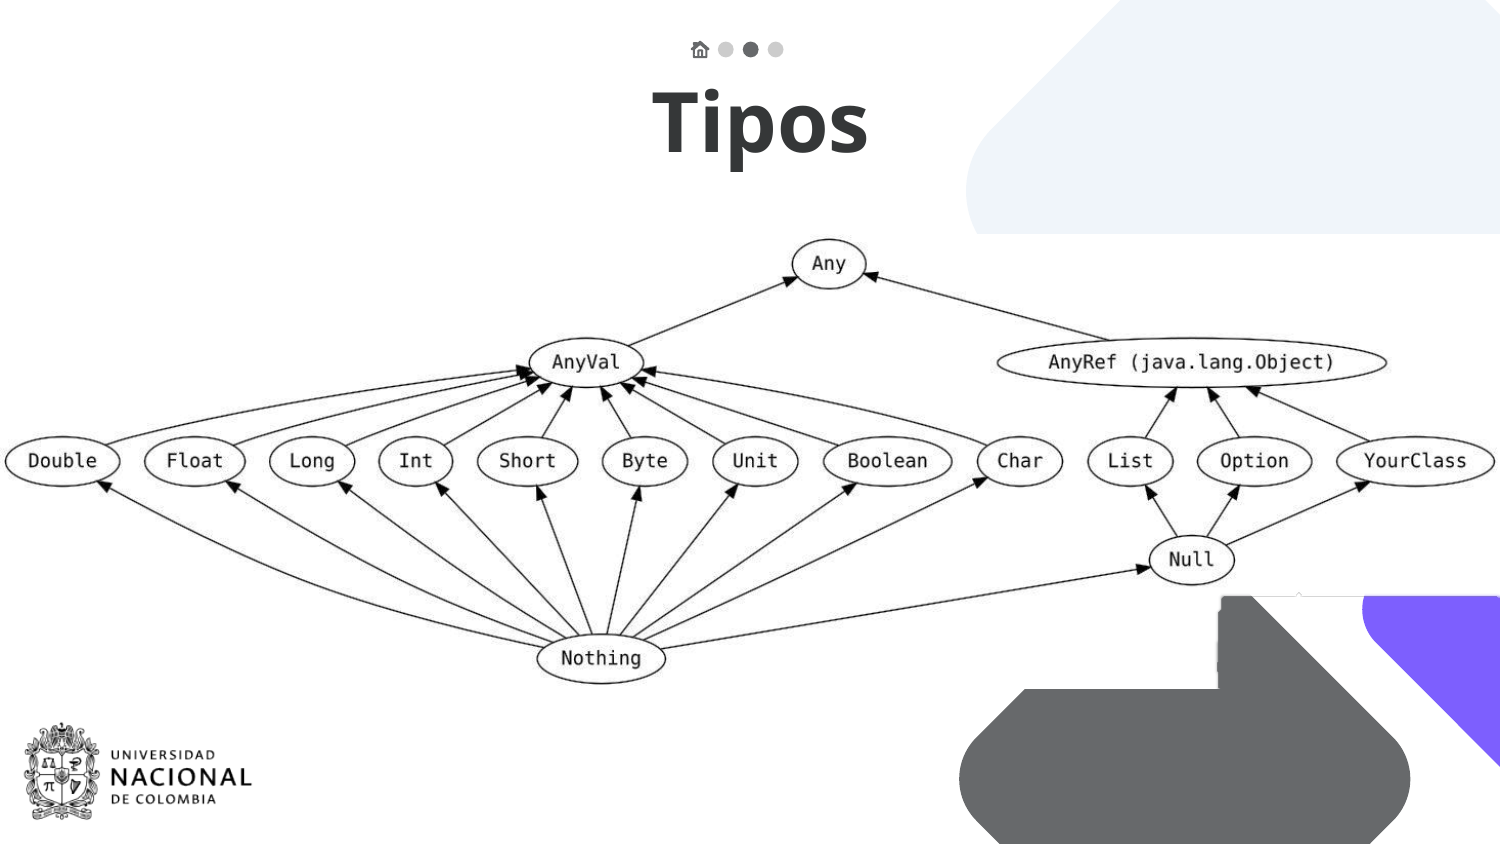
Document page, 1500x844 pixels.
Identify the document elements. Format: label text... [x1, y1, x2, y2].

text_box [767, 41, 784, 58]
text_box [742, 41, 759, 58]
picture [0, 234, 1500, 689]
title Tipos [636, 0, 1402, 185]
text_box [717, 41, 734, 58]
text_box [691, 41, 709, 58]
picture [0, 698, 276, 844]
